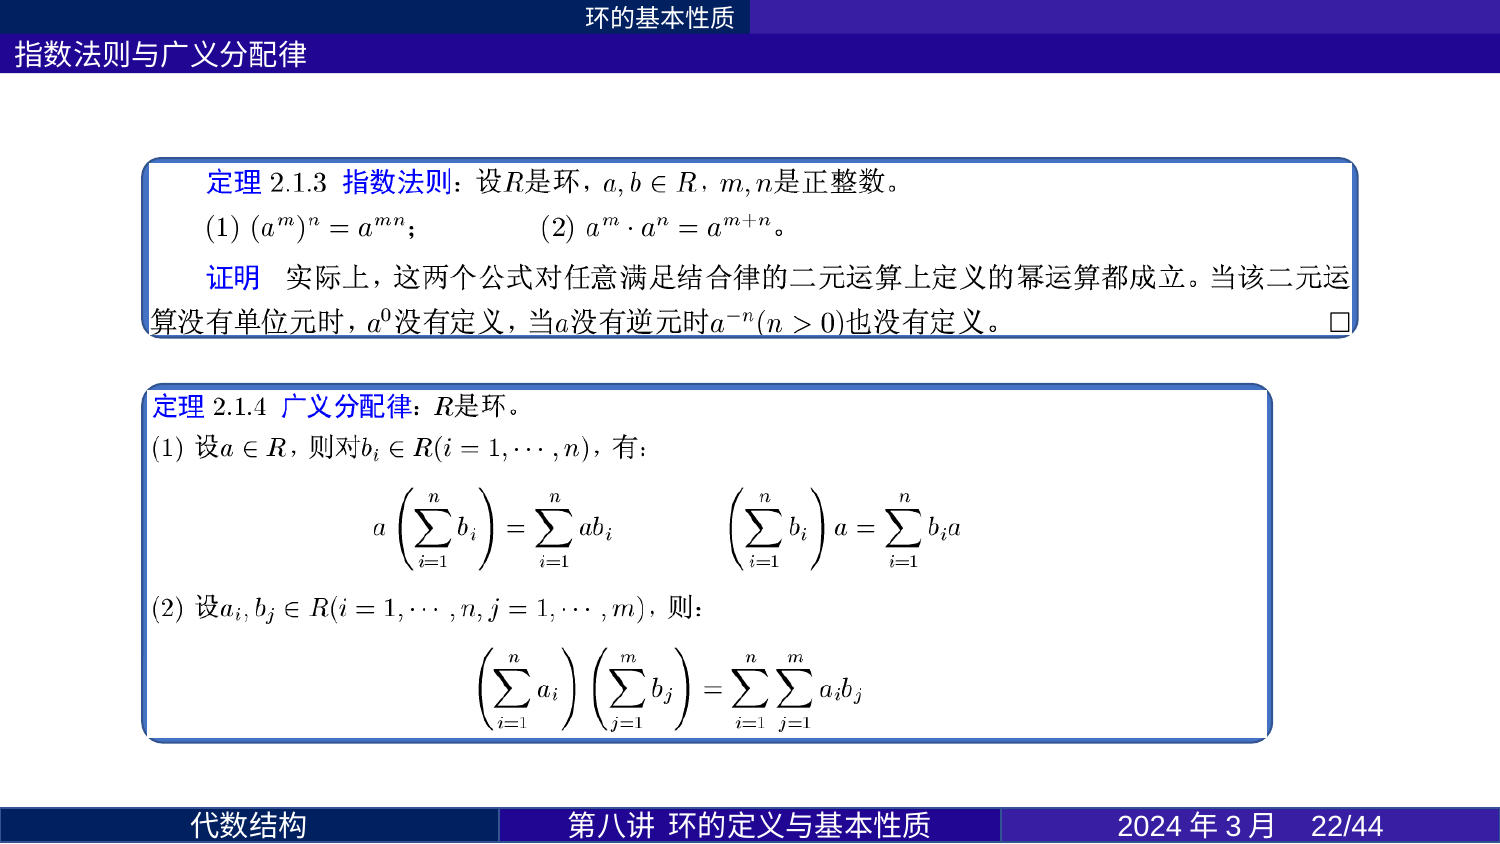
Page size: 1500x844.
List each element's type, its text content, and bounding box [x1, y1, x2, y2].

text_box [142, 383, 1273, 743]
text_box 第八讲 环的定义与基本性质 [498, 807, 1000, 843]
text_box 代数结构 [0, 807, 498, 843]
text_box 指数法则与广义分配律 [0, 33, 1500, 74]
text_box 环的基本性质 [0, 0, 749, 33]
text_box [142, 158, 1358, 338]
text_box 2024年3月 22/44 [1000, 807, 1500, 843]
text_box [749, 0, 1500, 33]
